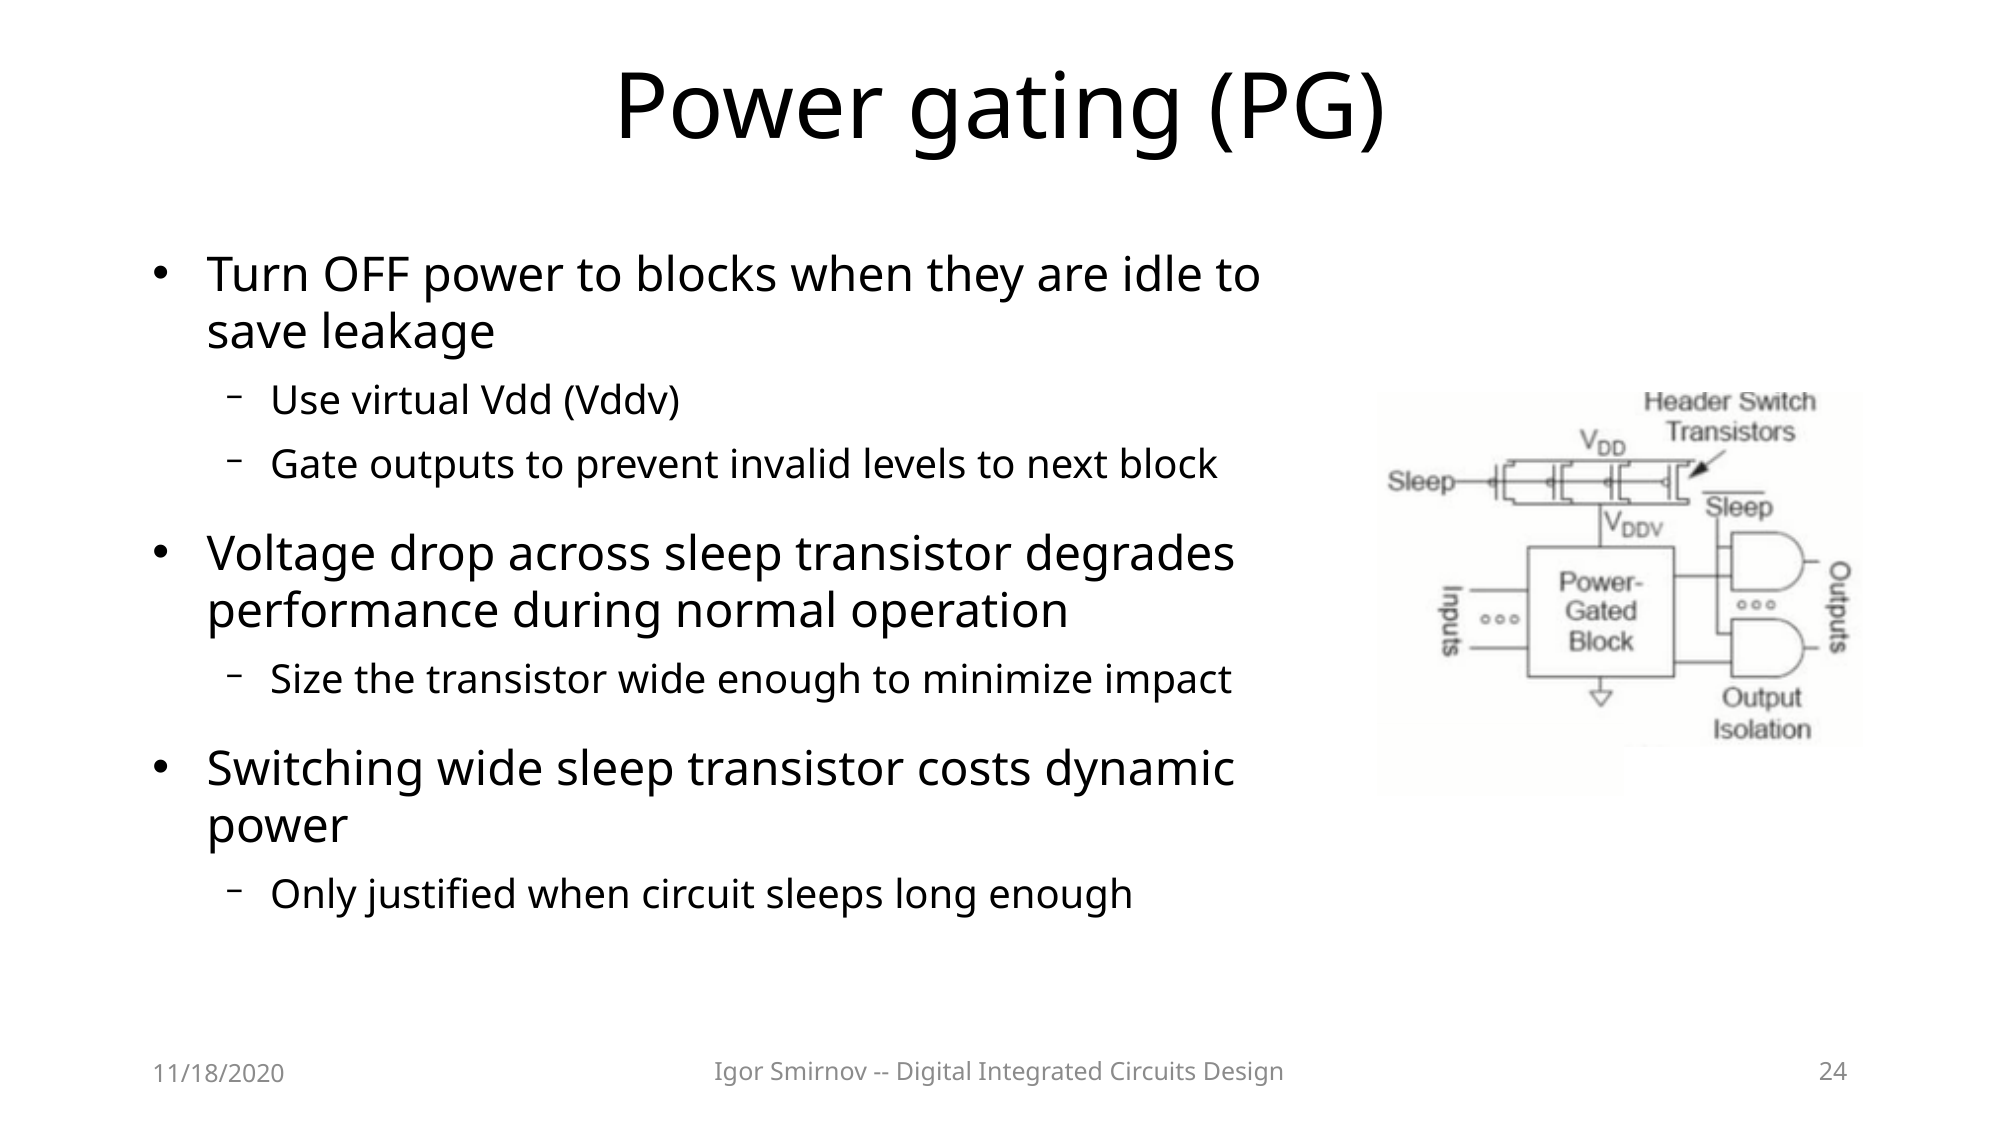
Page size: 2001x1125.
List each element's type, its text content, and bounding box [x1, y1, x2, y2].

footer Igor Smirnov -- Digital Integrated Circuits Design [662, 1042, 1338, 1103]
slide_number 24 [1412, 1042, 1863, 1103]
title Power gating (PG) [137, 0, 1863, 218]
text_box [1377, 392, 1863, 796]
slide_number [137, 1042, 588, 1103]
list Turn OFF power to blocks when they are idle to save leakage Use virtual Vdd (Vddv) Gate outputs to prevent invalid levels to next block Voltage drop across sleep transistor degrades performance during normal operation Size the transistor wide enough to minimize impact Switching wide sleep transistor costs dynamic power Only justified when circuit sleeps long enough [137, 235, 1283, 1014]
